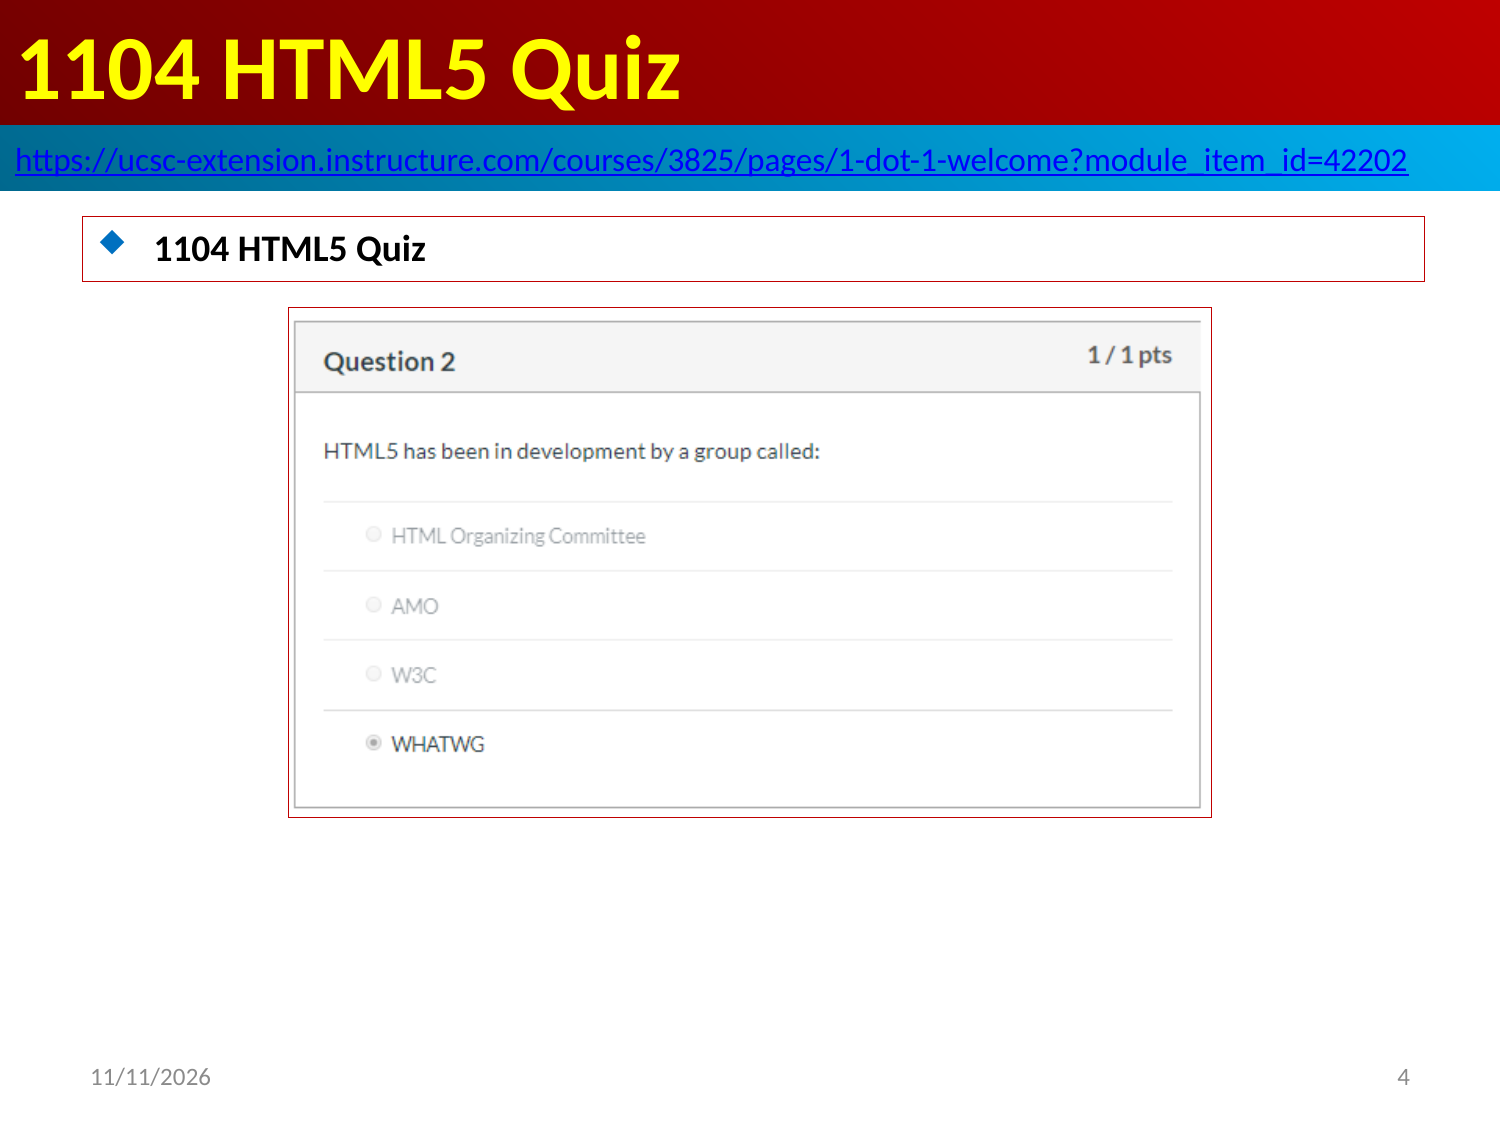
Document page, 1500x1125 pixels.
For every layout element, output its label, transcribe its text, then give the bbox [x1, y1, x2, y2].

text_box https://ucsc-extension.instructure.com/courses/3825/pages/1-dot-1-welcome?module_item_id=42202 [0, 125, 1500, 191]
subtitle 1104 HTML5 Quiz [82, 216, 1425, 282]
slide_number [75, 1042, 425, 1109]
slide_number 4 [1074, 1042, 1425, 1109]
title 1104 HTML5 Quiz [0, 0, 1500, 125]
picture [288, 307, 1212, 818]
